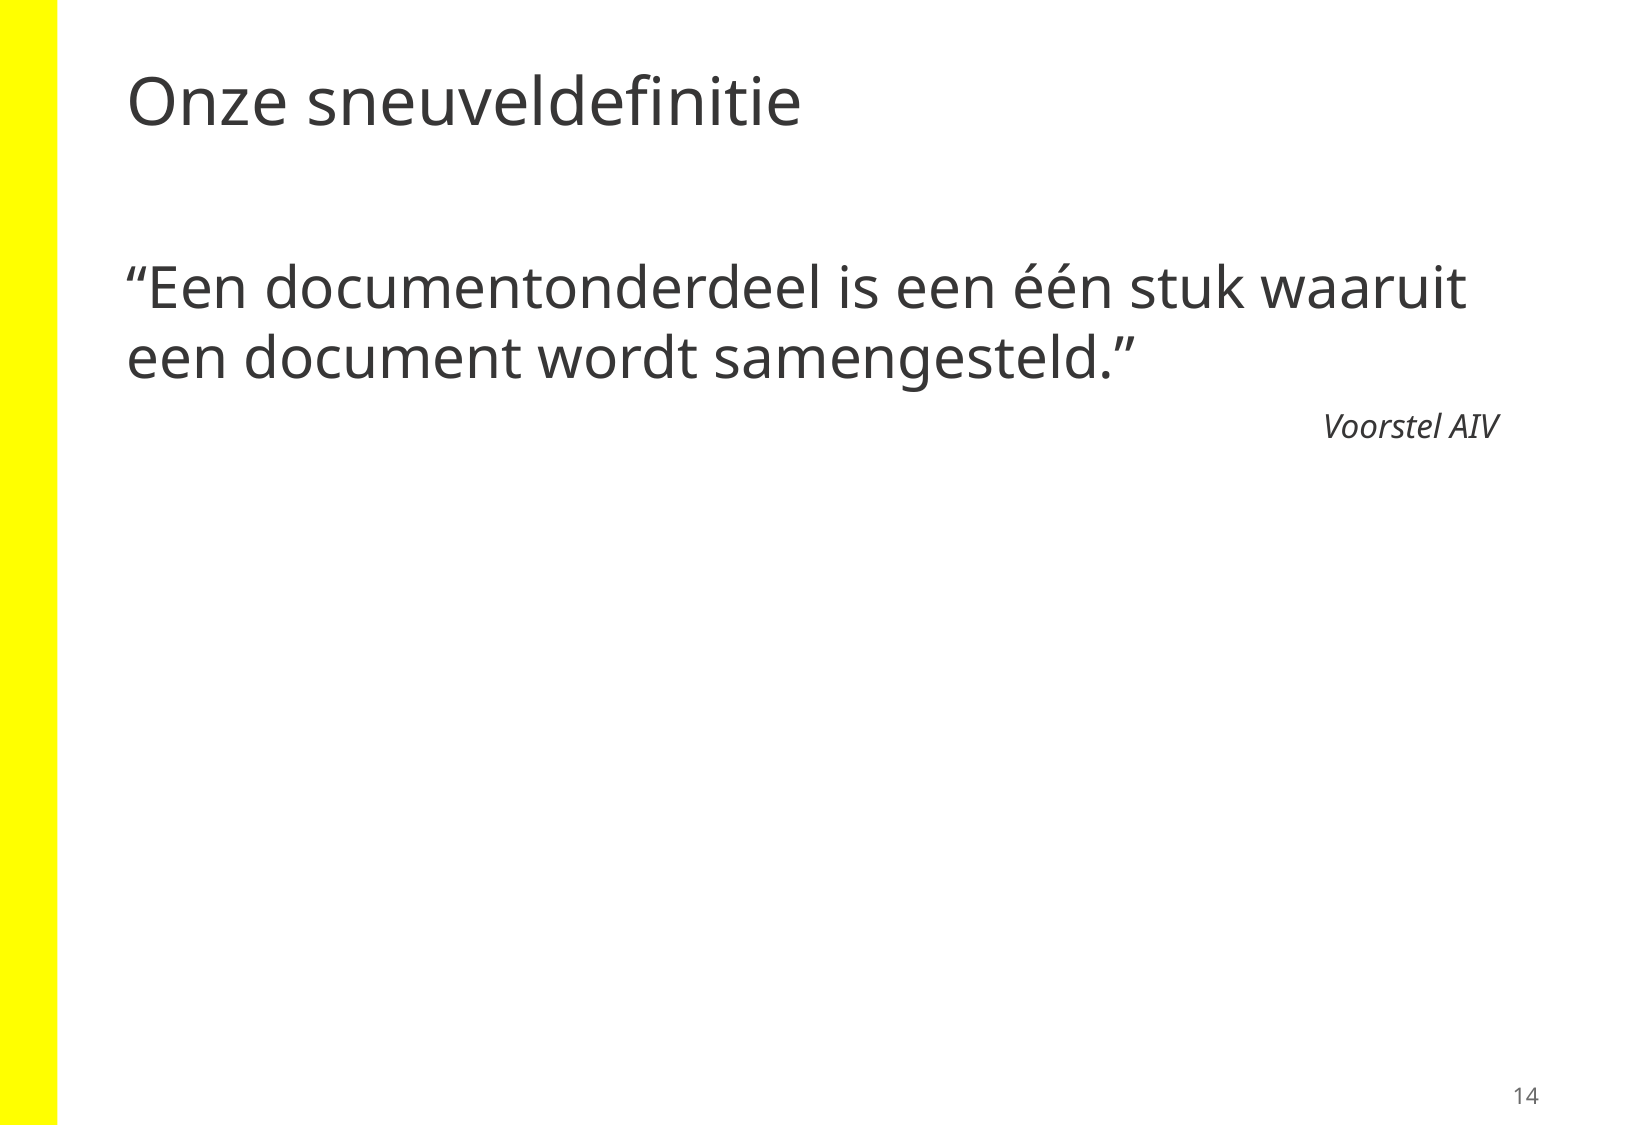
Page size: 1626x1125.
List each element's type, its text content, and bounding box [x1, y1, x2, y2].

slide_number 14 [1424, 1075, 1548, 1120]
list “Een documentonderdeel is een één stuk waaruit een document wordt samengesteld.” Voorstel AIV [111, 243, 1514, 1055]
title Onze sneuveldefinitie [111, 59, 1514, 222]
